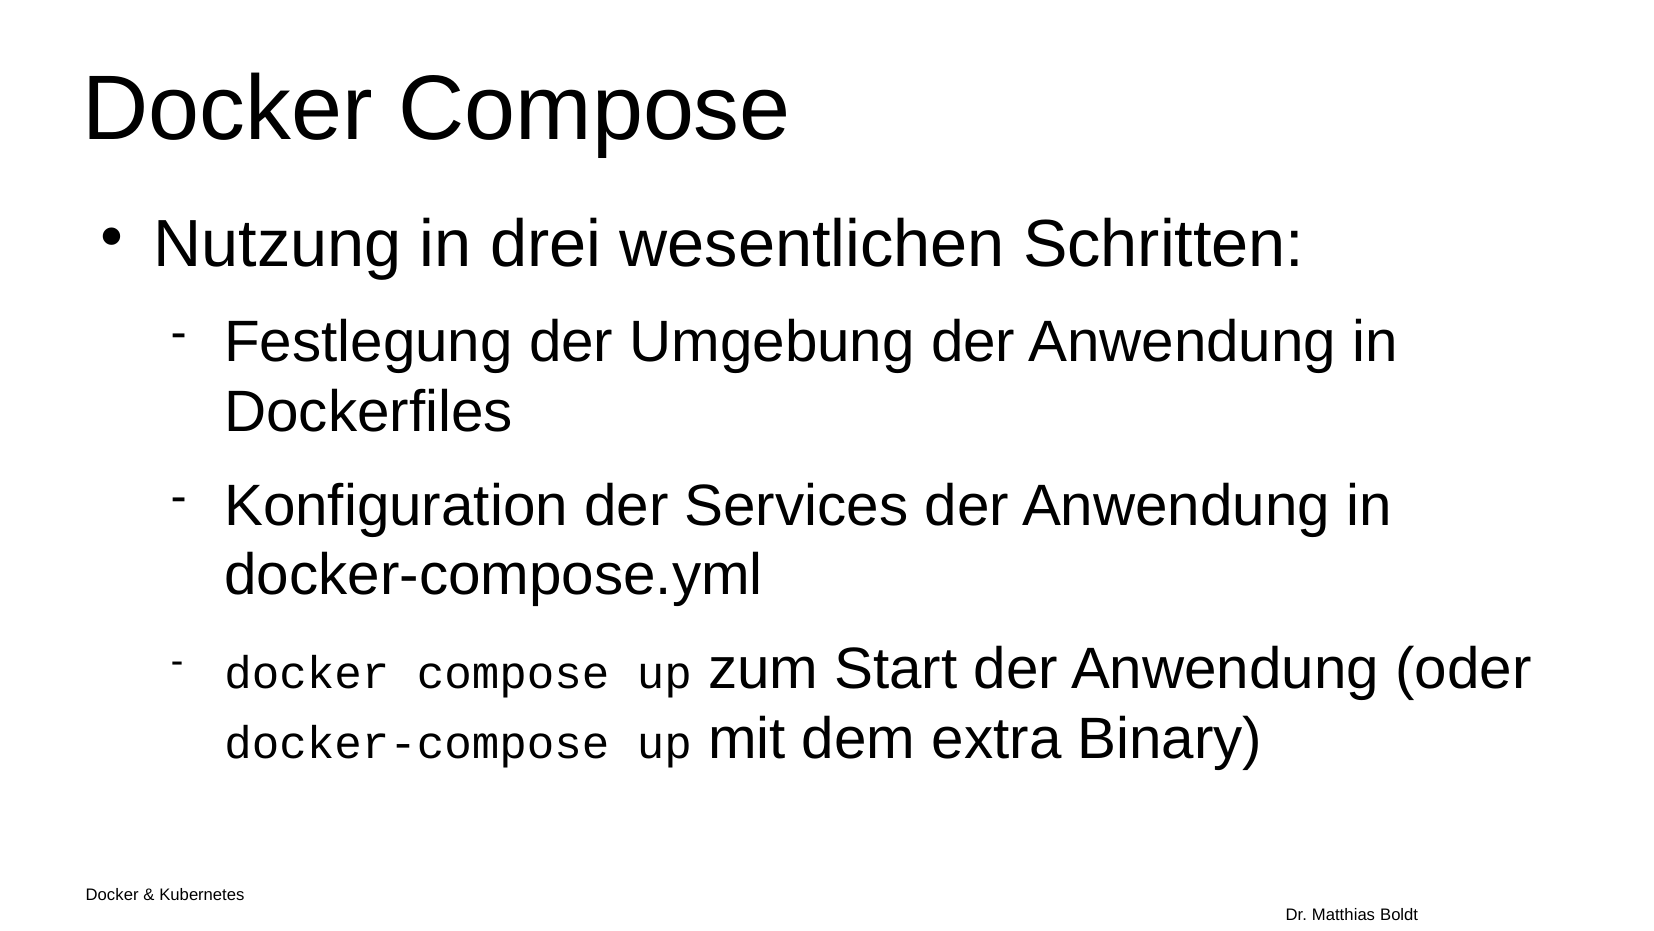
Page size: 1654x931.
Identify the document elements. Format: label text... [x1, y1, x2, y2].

text_box Nutzung in drei wesentlichen Schritten: Festlegung der Umgebung der Anwendung in Dockerfiles Konfiguration der Services der Anwendung in docker-compose.yml docker compose up zum Start der Anwendung (oder docker-compose up mit dem extra Binary) [82, 199, 1571, 845]
text_box Docker & Kubernetes Dr. Matthias Boldt [70, 875, 1562, 910]
text_box Docker Compose [82, 25, 1571, 181]
